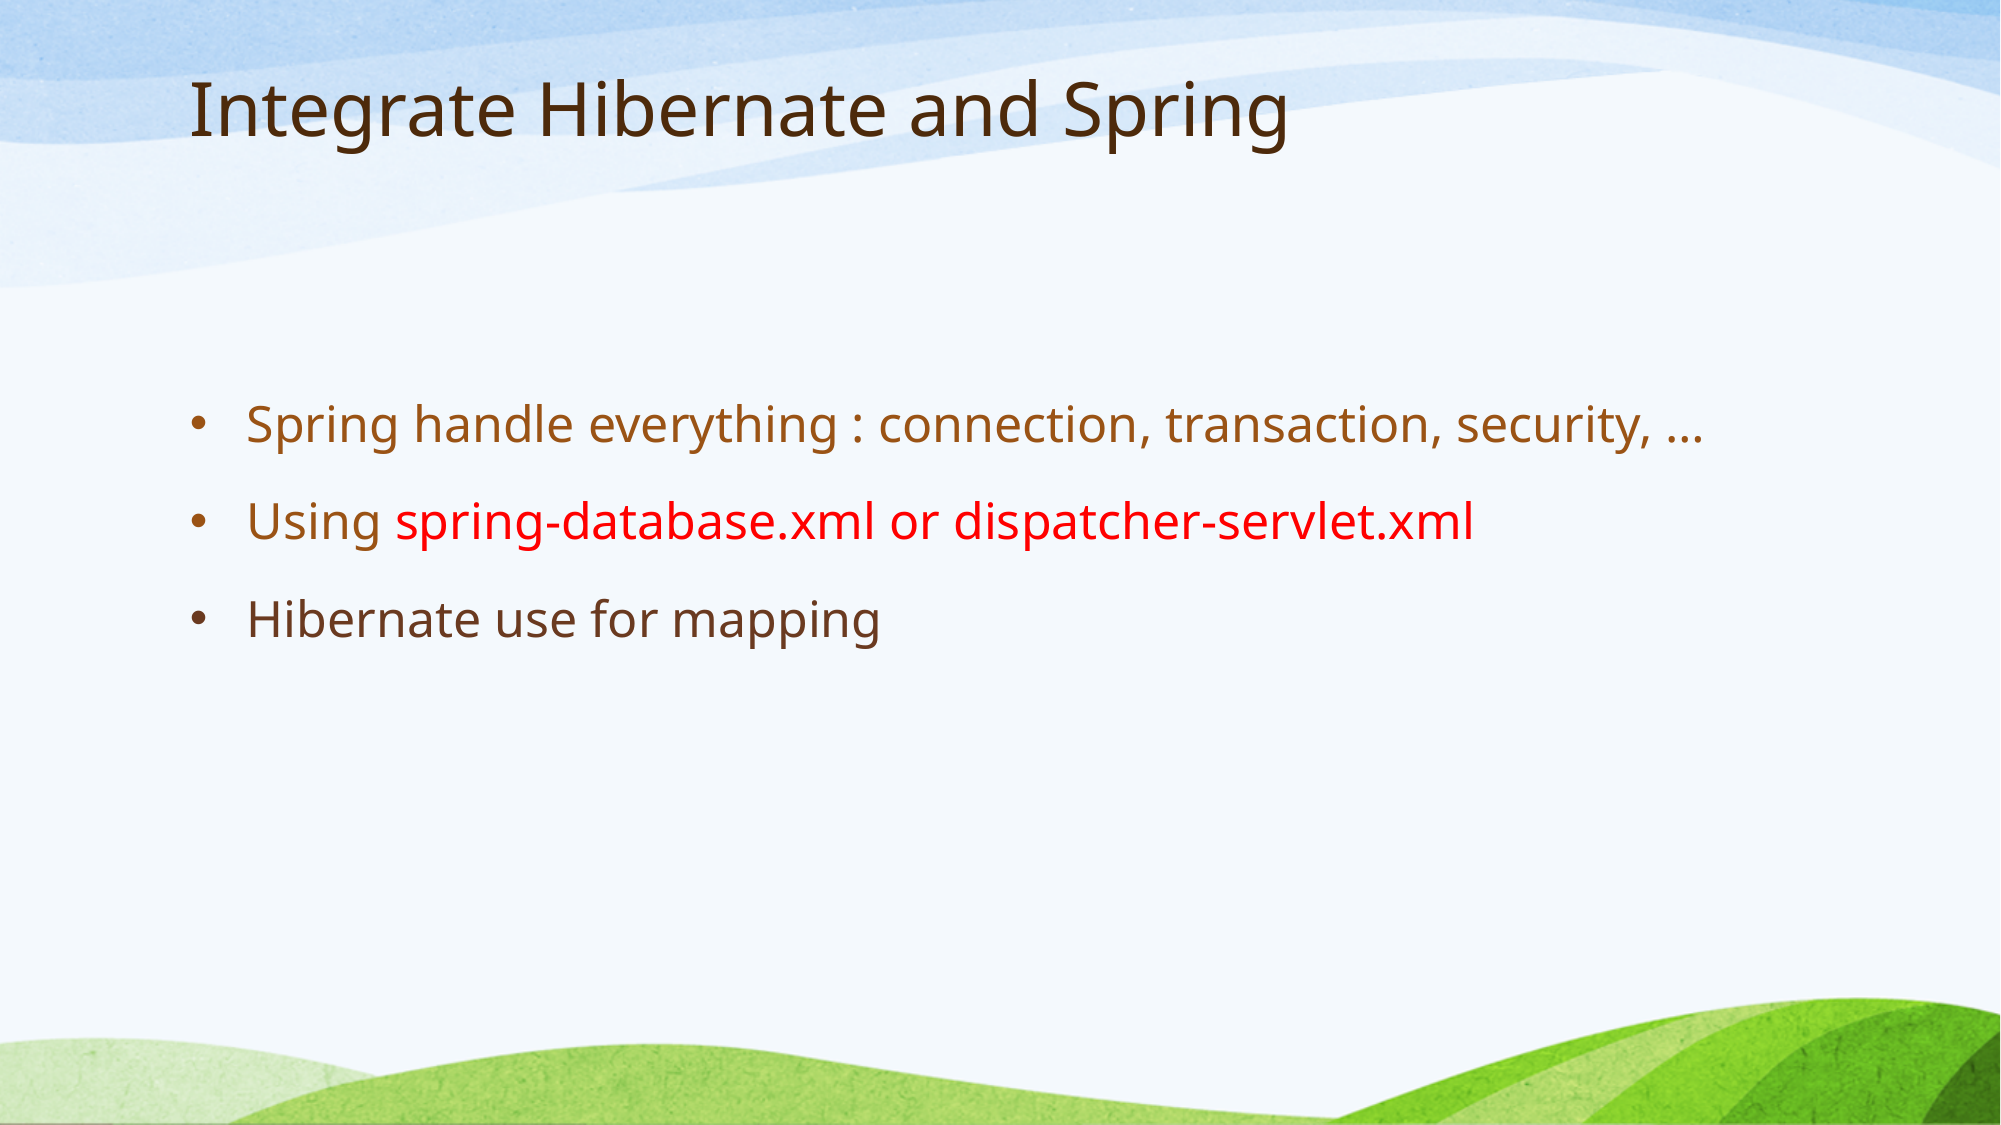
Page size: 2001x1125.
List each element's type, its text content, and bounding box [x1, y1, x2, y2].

list Spring handle everything : connection, transaction, security, … Using spring-database.xml or dispatcher-servlet.xml Hibernate use for mapping [174, 287, 1825, 982]
picture [0, 0, 2001, 1125]
title Integrate Hibernate and Spring [174, 50, 1825, 250]
